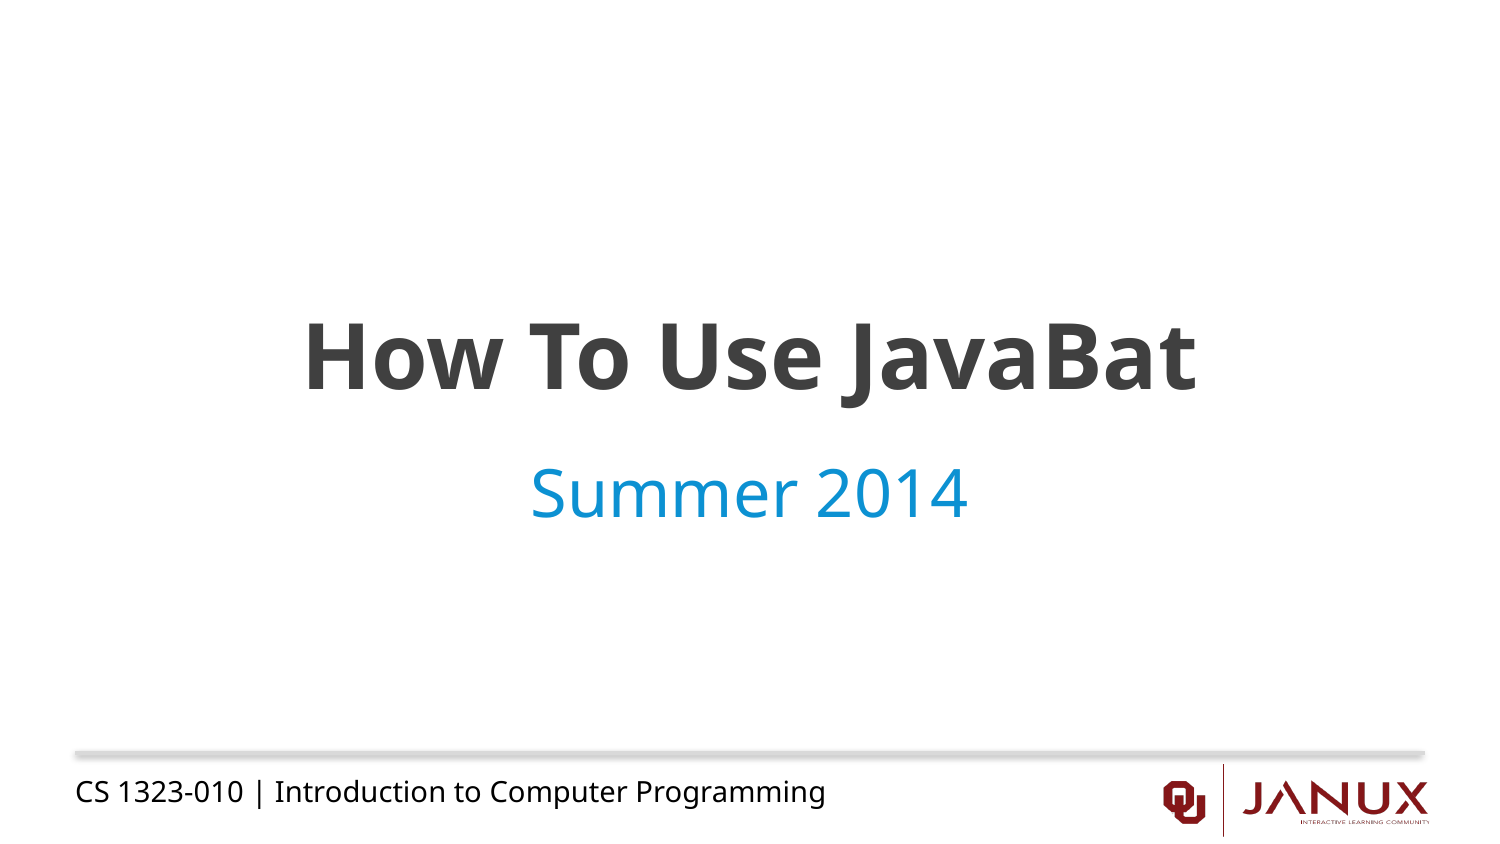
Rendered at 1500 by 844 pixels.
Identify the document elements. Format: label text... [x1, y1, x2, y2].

subtitle Summer 2014 [225, 442, 1275, 664]
title How To Use JavaBat [112, 262, 1388, 443]
